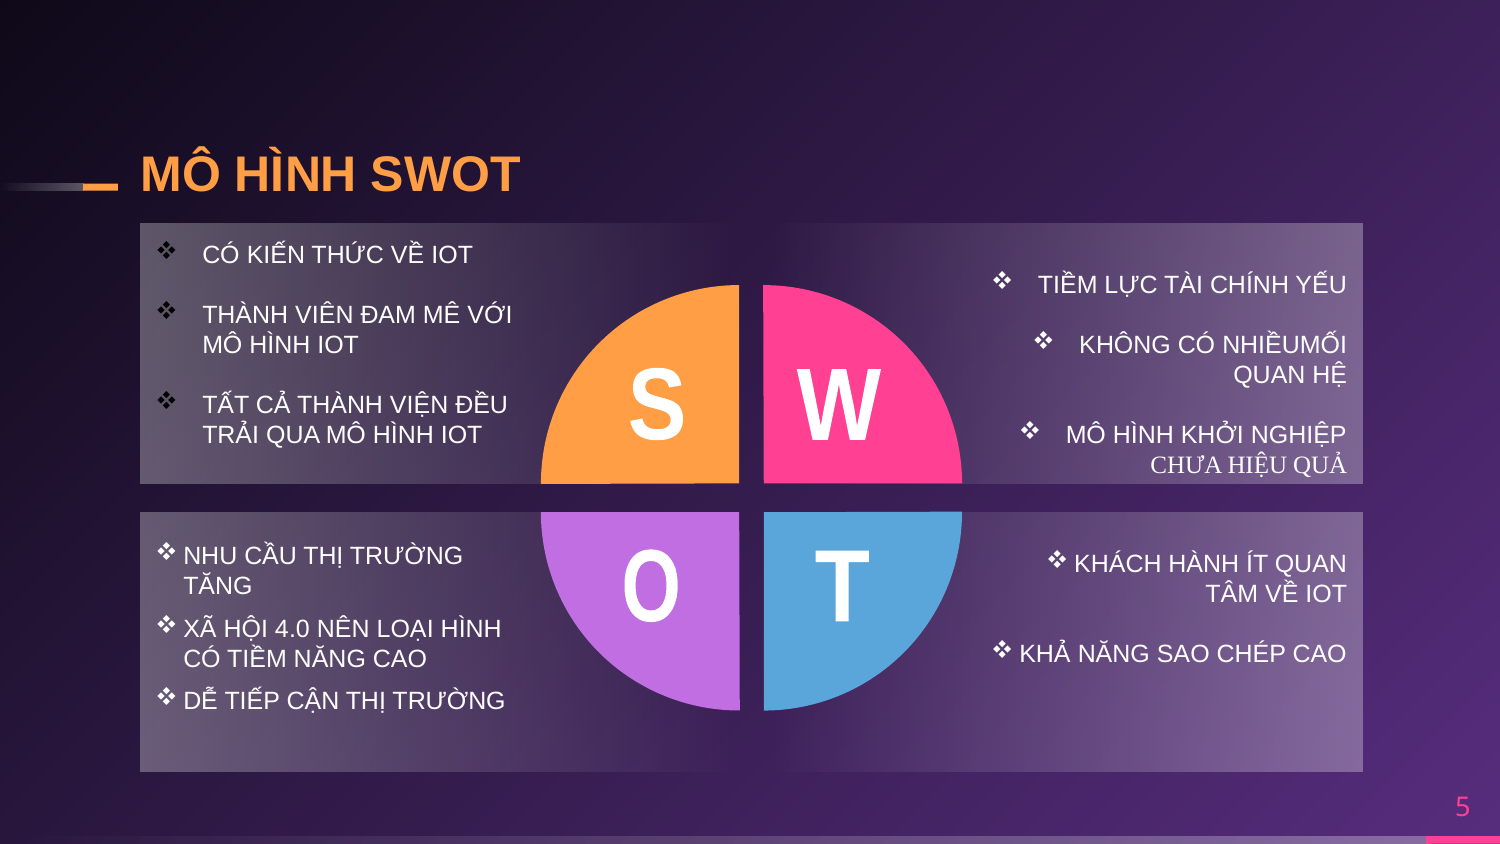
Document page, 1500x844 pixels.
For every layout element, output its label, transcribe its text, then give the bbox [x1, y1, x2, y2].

text_box [540, 285, 740, 484]
text_box [540, 512, 740, 711]
text_box [763, 511, 963, 711]
slide_number 5 [1426, 779, 1500, 837]
text_box NHU CẦU THỊ TRƯỜNG TĂNG XÃ HỘI 4.0 NÊN LOẠI HÌNH CÓ TIỀM NĂNG CAO DỄ TIẾP CẬN THỊ TRƯỜNG [140, 512, 739, 772]
text_box [763, 285, 963, 484]
title MÔ HÌNH SWOT [140, 137, 1011, 203]
text_box KHÁCH HÀNH ÍT QUAN TÂM VỀ IOT KHẢ NĂNG SAO CHÉP CAO [763, 512, 1363, 772]
text_box TIỀM LỰC TÀI CHÍNH YẾU KHÔNG CÓ NHIỀUMỐI QUAN HỆ MÔ HÌNH KHỞI NGHIỆP CHƯA HIỆU QUẢ [763, 223, 1363, 484]
text_box CÓ KIẾN THỨC VỀ IOT THÀNH VIÊN ĐAM MÊ VỚI MÔ HÌNH IOT TẤT CẢ THÀNH VIỆN ĐỀU TRẢI QUA MÔ HÌNH IOT [140, 223, 739, 484]
